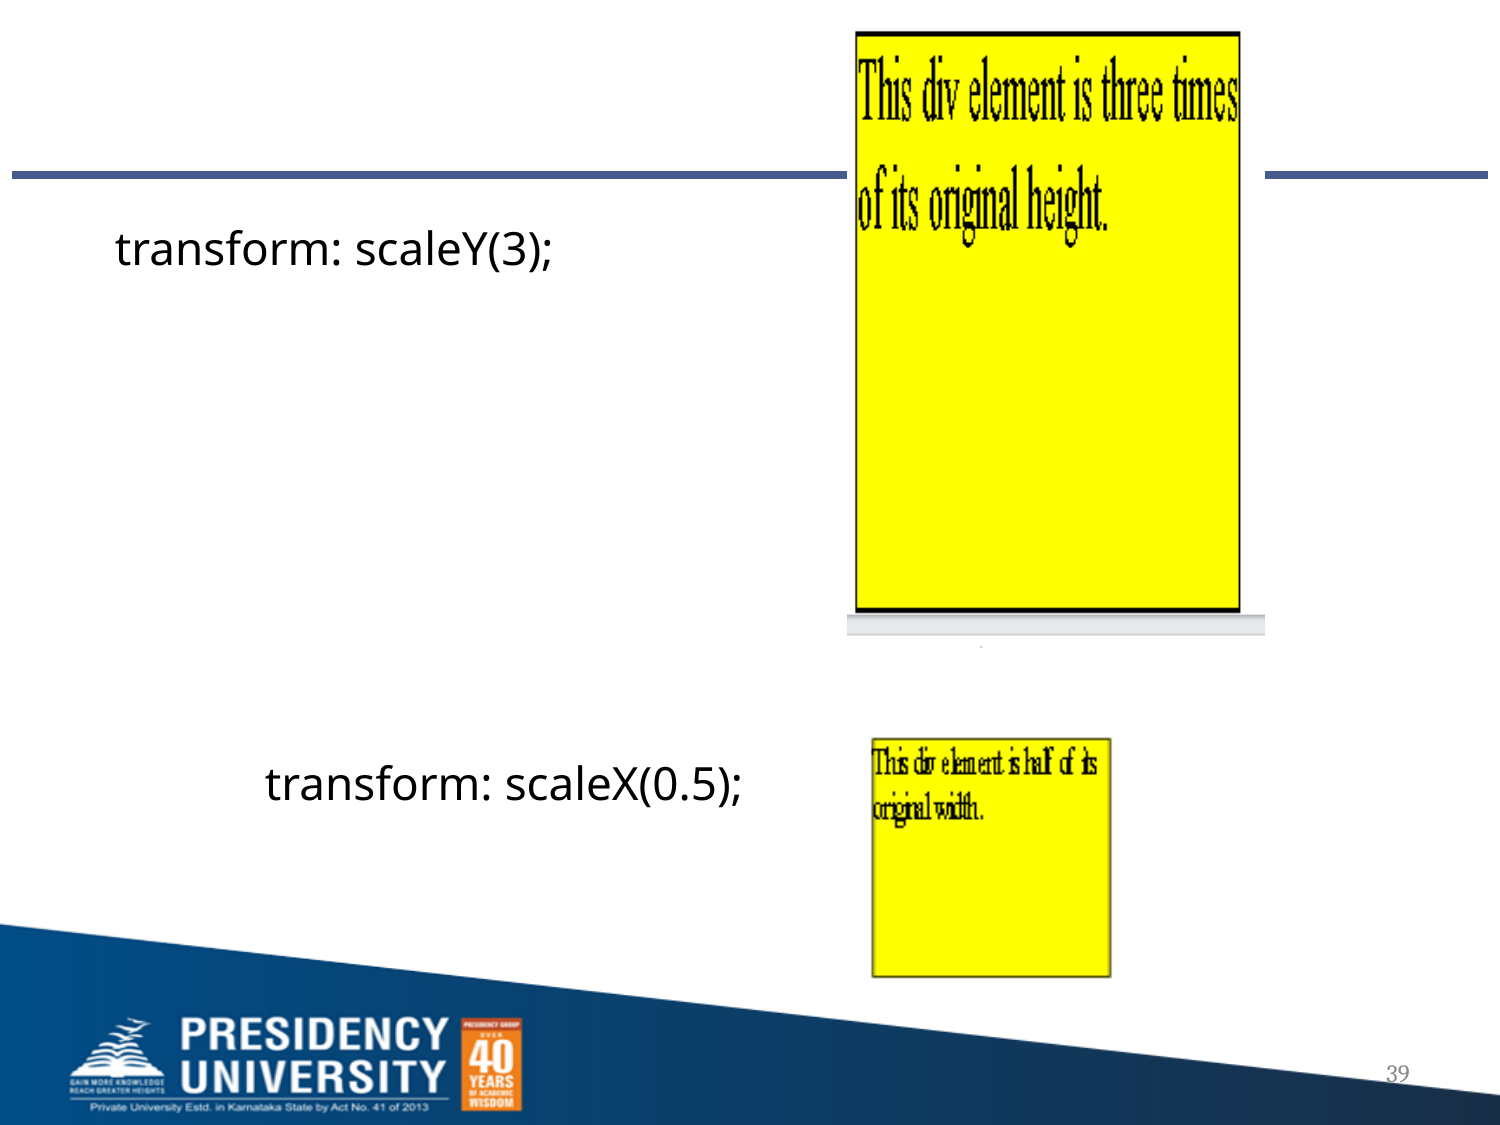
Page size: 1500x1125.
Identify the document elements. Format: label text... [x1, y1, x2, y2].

picture [0, 714, 1500, 1125]
list transform: scaleY(3); transform: scaleX(0.5); [99, 212, 988, 955]
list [847, 23, 1265, 648]
slide_number 39 [1074, 1042, 1425, 1103]
